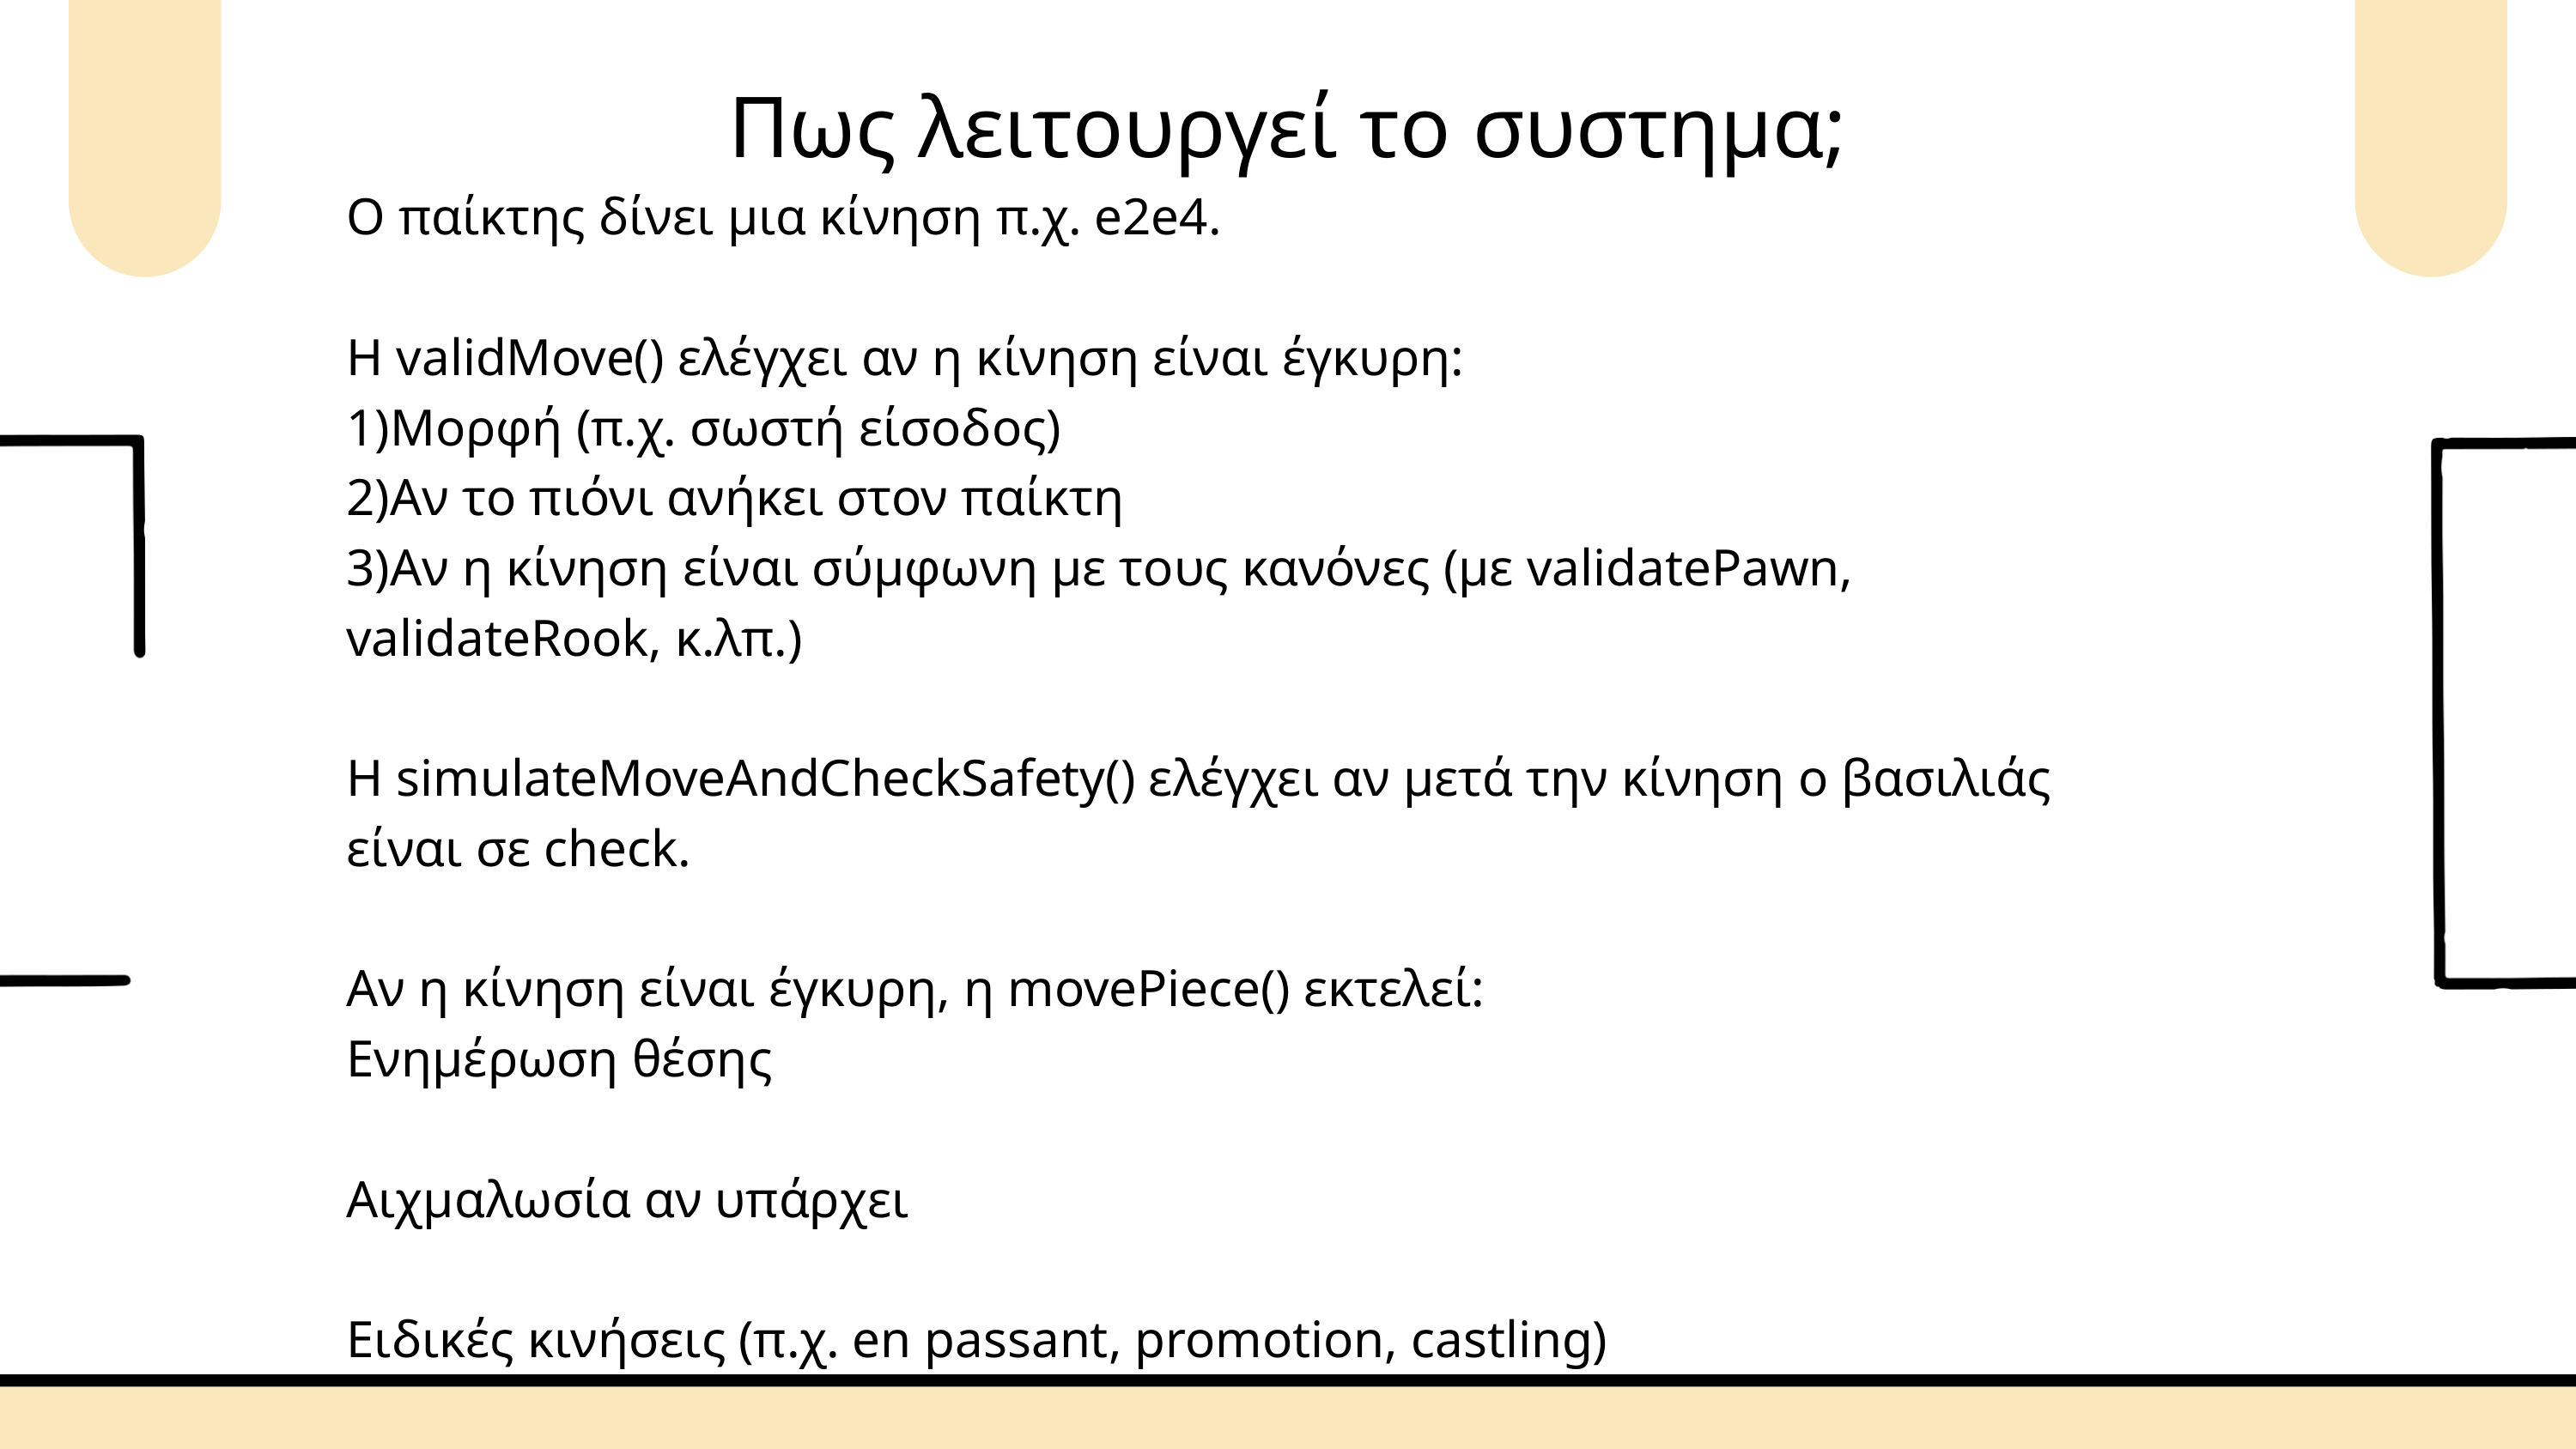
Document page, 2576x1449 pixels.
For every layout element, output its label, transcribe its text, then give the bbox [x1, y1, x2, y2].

text_box Ο παίκτης δίνει μια κίνηση π.χ. e2e4. Η validMove() ελέγχει αν η κίνηση είναι έγκυρη: 1)Μορφή (π.χ. σωστή είσοδος) 2)Αν το πιόνι ανήκει στον παίκτη 3)Αν η κίνηση είναι σύμφωνη με τους κανόνες (με validatePawn, validateRook, κ.λπ.) Η simulateMoveAndCheckSafety() ελέγχει αν μετά την κίνηση ο βασιλιάς είναι σε check. Αν η κίνηση είναι έγκυρη, η movePiece() εκτελεί: Ενημέρωση θέσης Αιχμαλωσία αν υπάρχει Ειδικές κινήσεις (π.χ. en passant, promotion, castling) [346, 174, 2081, 1374]
text_box Πως λειτουργεί το συστημα; [576, 57, 2000, 175]
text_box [68, 0, 222, 277]
text_box [2431, 434, 2576, 990]
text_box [0, 1379, 2576, 1449]
text_box [0, 434, 146, 990]
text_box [2354, 0, 2508, 277]
